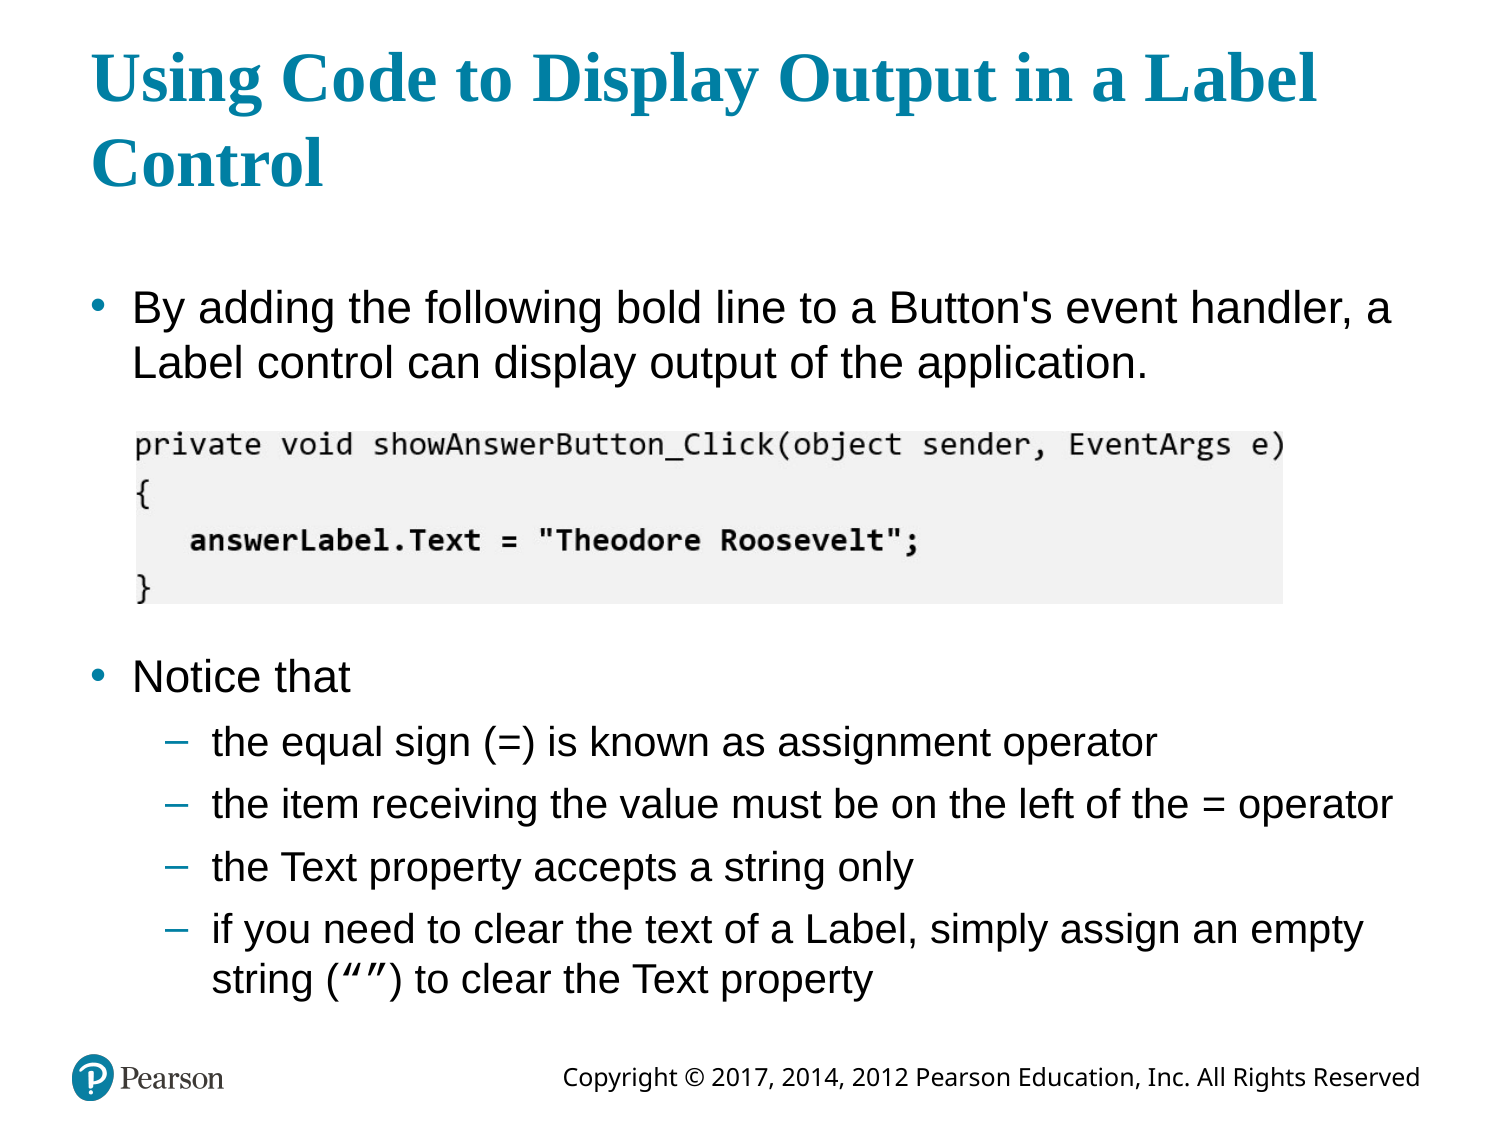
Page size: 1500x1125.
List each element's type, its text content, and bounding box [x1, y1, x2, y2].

picture [98, 1054, 224, 1101]
picture [135, 431, 1283, 604]
title Using Code to Display Output in a Label Control [75, 0, 1425, 216]
picture [80, 1063, 106, 1088]
picture [72, 1087, 83, 1101]
picture [72, 1054, 88, 1070]
list Notice that the equal sign (=) is known as assignment operator the item receiving the value must be on the left of the = operator the Text property accepts a string only if you need to clear the text of a Label, simply assign an empty string (“”) to clear the Text property [75, 631, 1425, 1044]
list By adding the following bold line to a Button's event handler, a Label control can display output of the application. [75, 262, 1425, 631]
